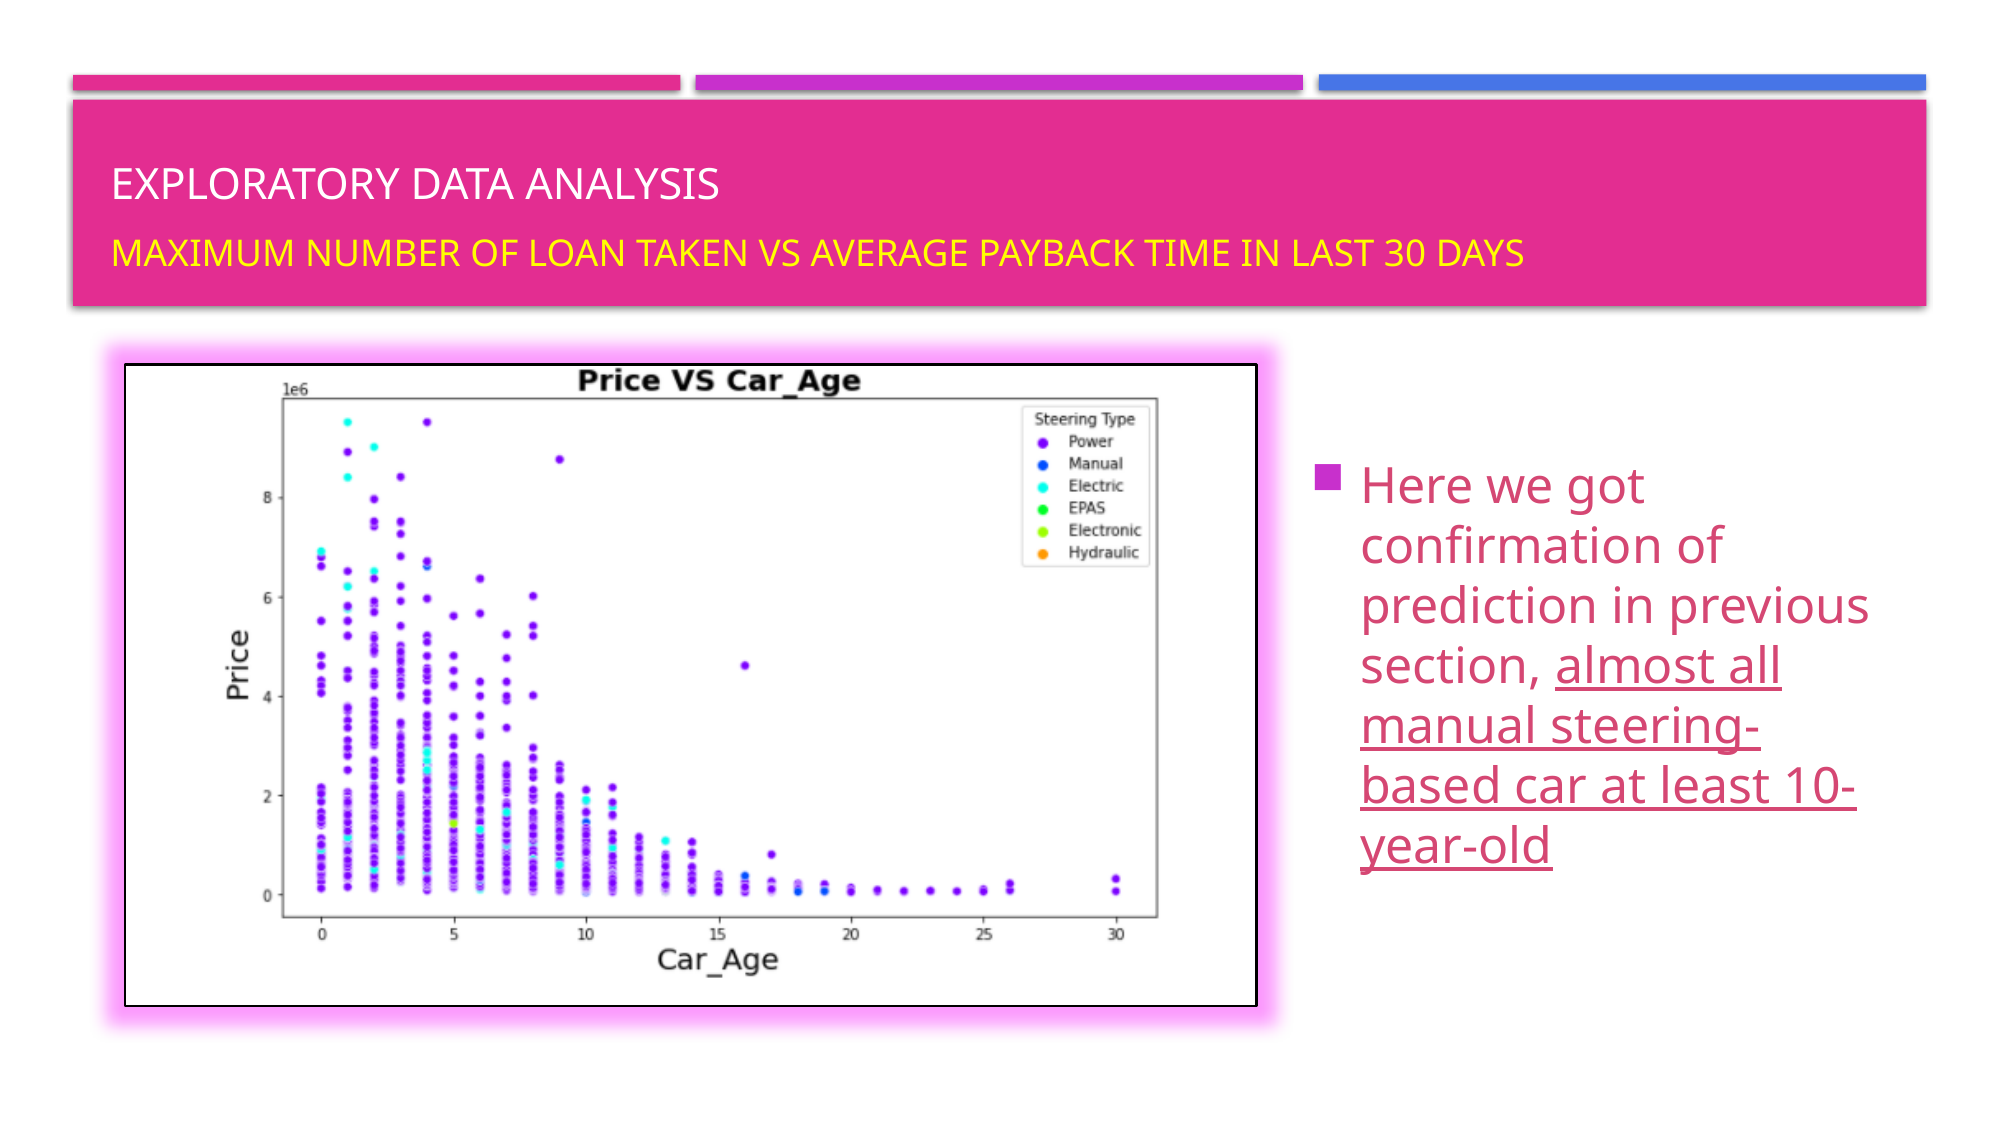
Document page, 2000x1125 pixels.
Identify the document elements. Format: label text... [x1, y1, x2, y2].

picture [125, 364, 1256, 1006]
list Here we got confirmation of prediction in previous section, almost all manual steering-based car at least 10-year-old [1295, 365, 1905, 962]
title Exploratory Data Analysis Maximum Number of loan taken VS Average payback time in last 30 days [95, 119, 1905, 282]
